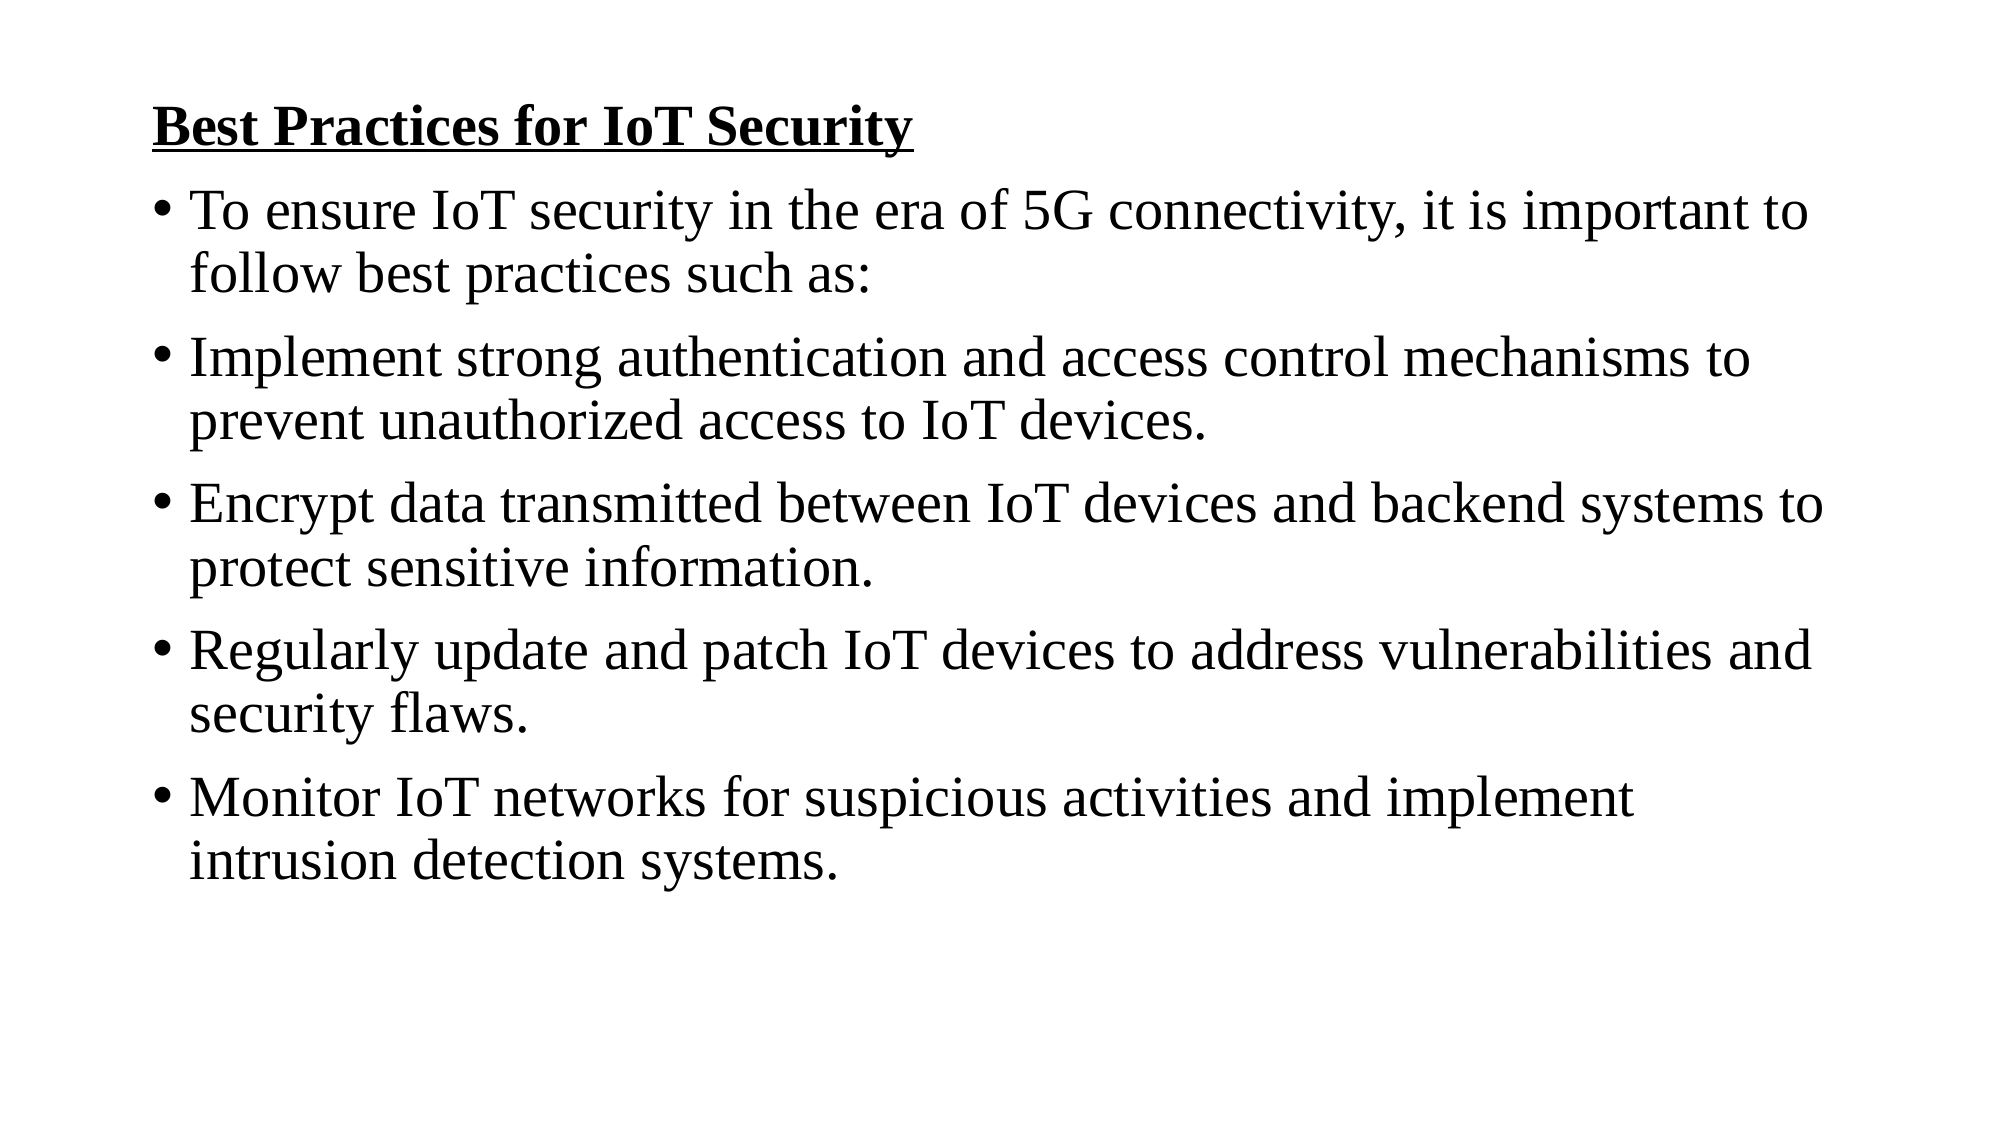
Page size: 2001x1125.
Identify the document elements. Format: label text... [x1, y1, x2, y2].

list Best Practices for IoT Security To ensure IoT security in the era of 5G connectivity, it is important to follow best practices such as: Implement strong authentication and access control mechanisms to prevent unauthorized access to IoT devices. Encrypt data transmitted between IoT devices and backend systems to protect sensitive information. Regularly update and patch IoT devices to address vulnerabilities and security flaws. Monitor IoT networks for suspicious activities and implement intrusion detection systems. [137, 87, 1863, 802]
